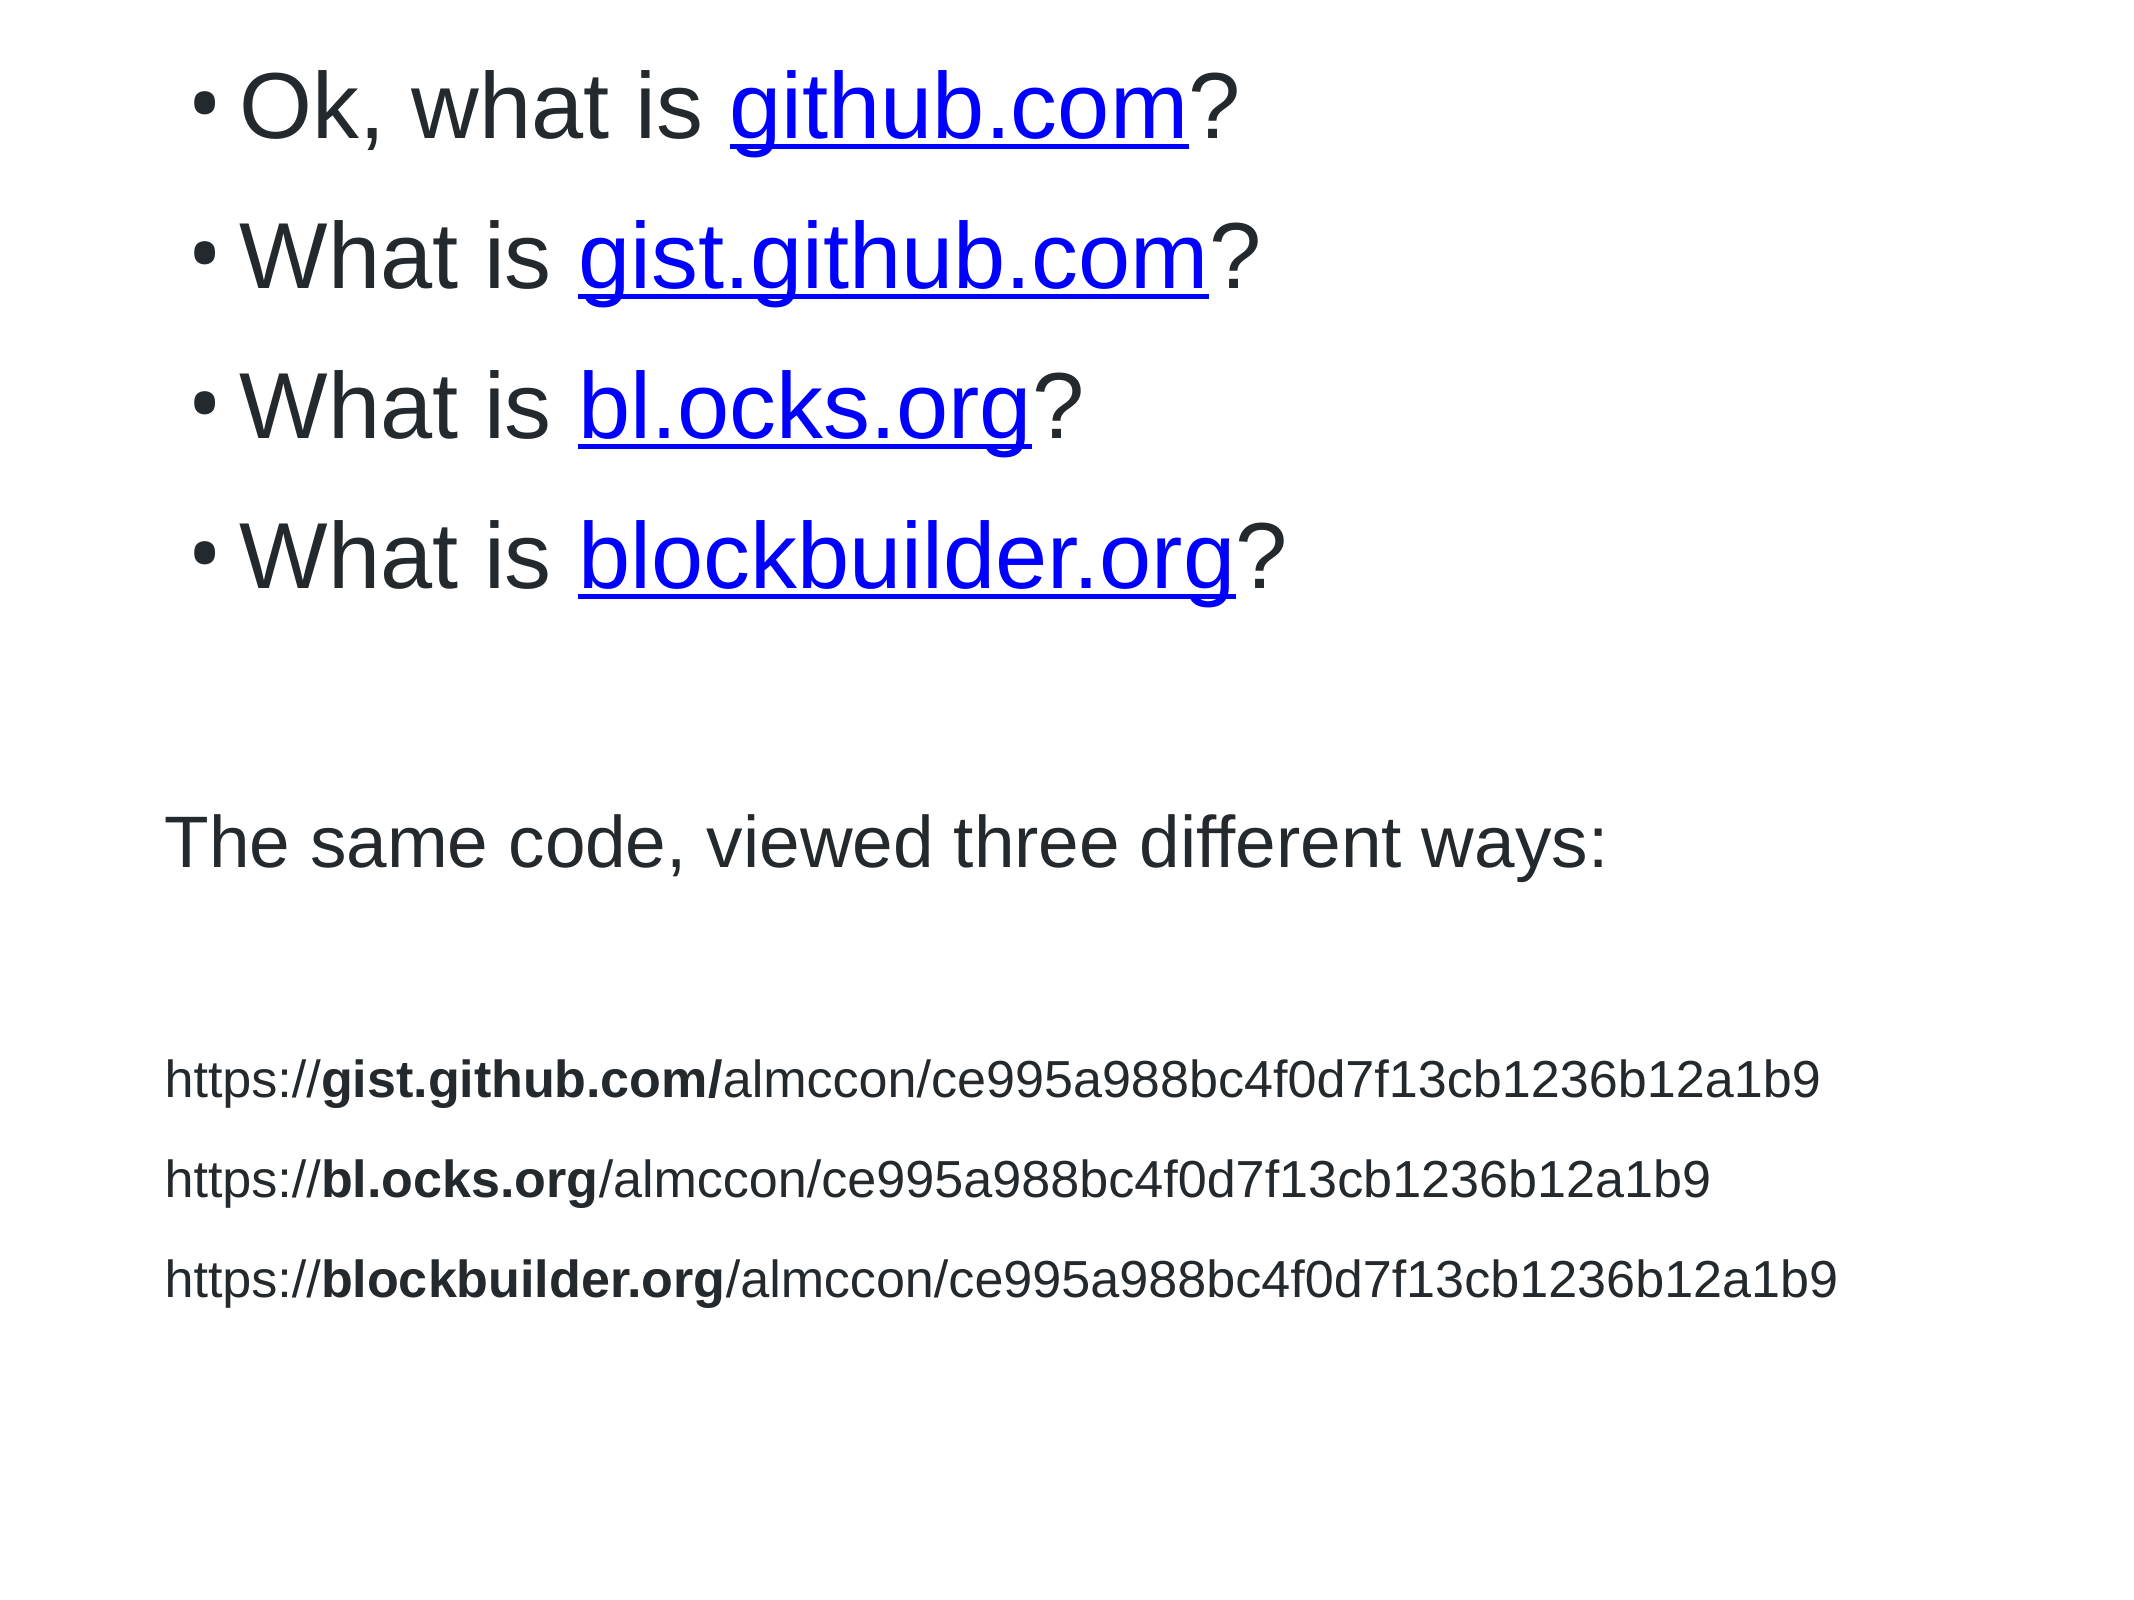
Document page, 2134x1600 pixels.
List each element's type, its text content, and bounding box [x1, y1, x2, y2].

list Ok, what is github.com? What is gist.github.com? What is bl.ocks.org? What is blockbuilder.org? The same code, viewed three different ways: https://gist.github.com/almccon/ce995a988bc4f0d7f13cb1236b12a1b9 https://bl.ocks.org/almccon/ce995a988bc4f0d7f13cb1236b12a1b9 https://blockbuilder.org/almccon/ce995a988bc4f0d7f13cb1236b12a1b9 [155, 158, 1978, 1457]
